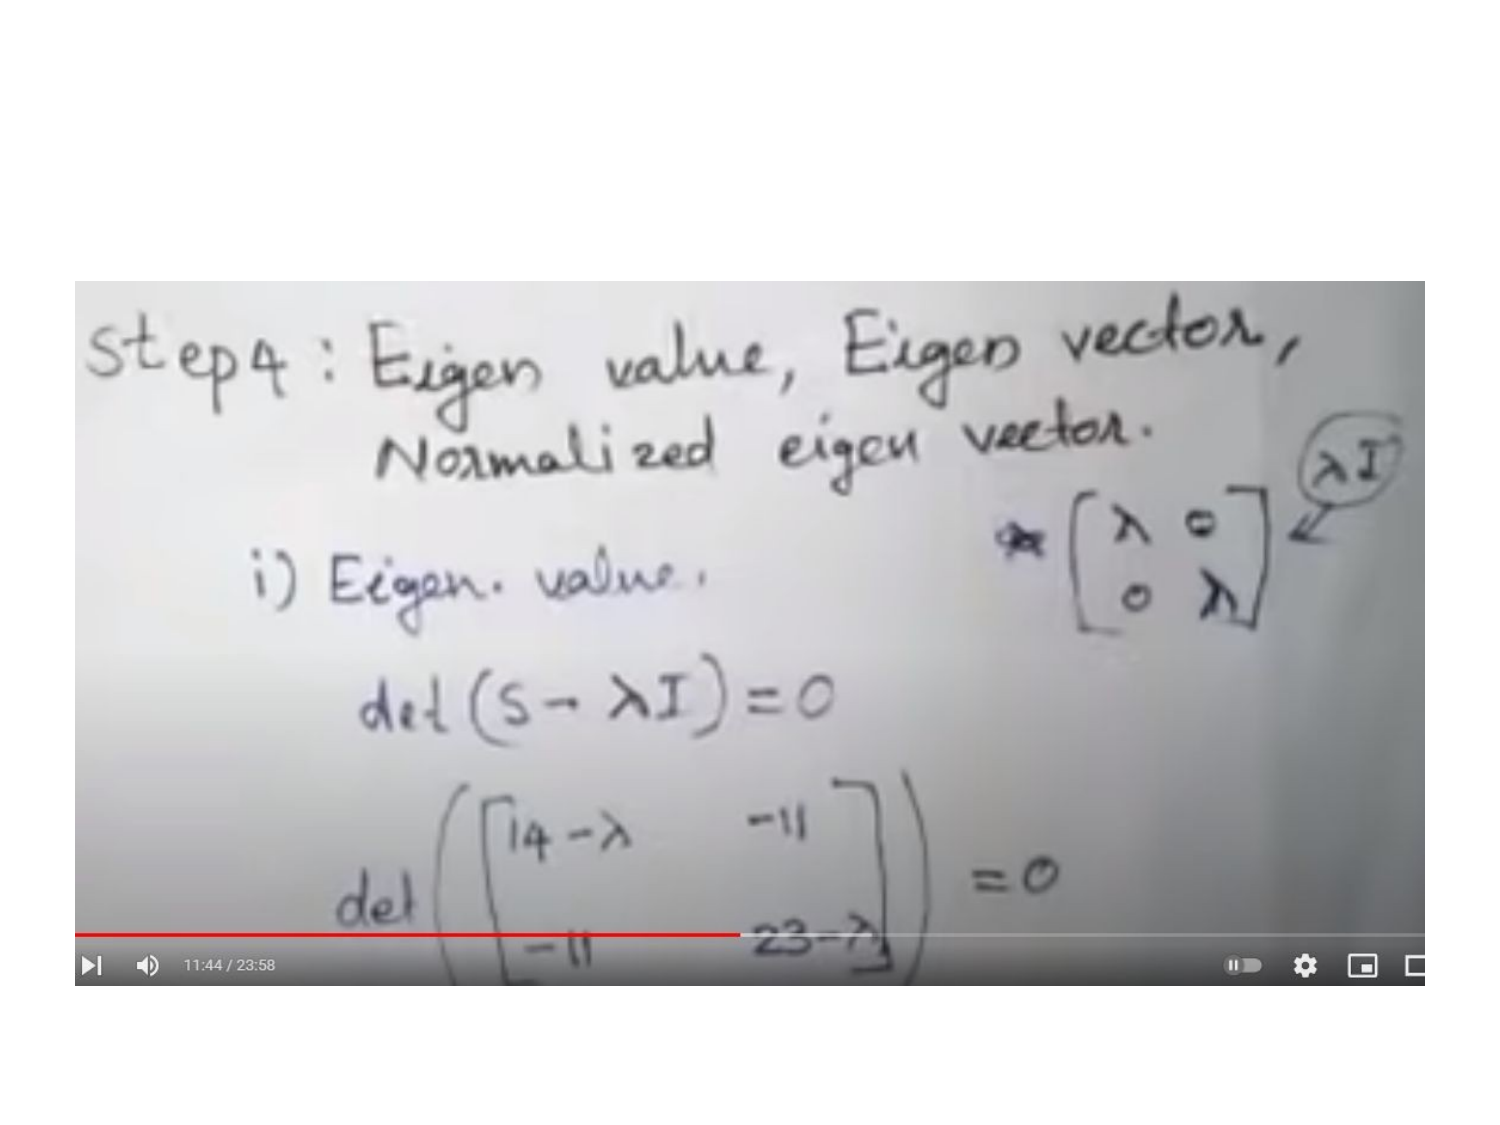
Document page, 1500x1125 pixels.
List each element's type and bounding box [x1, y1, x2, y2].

picture [74, 281, 1426, 986]
